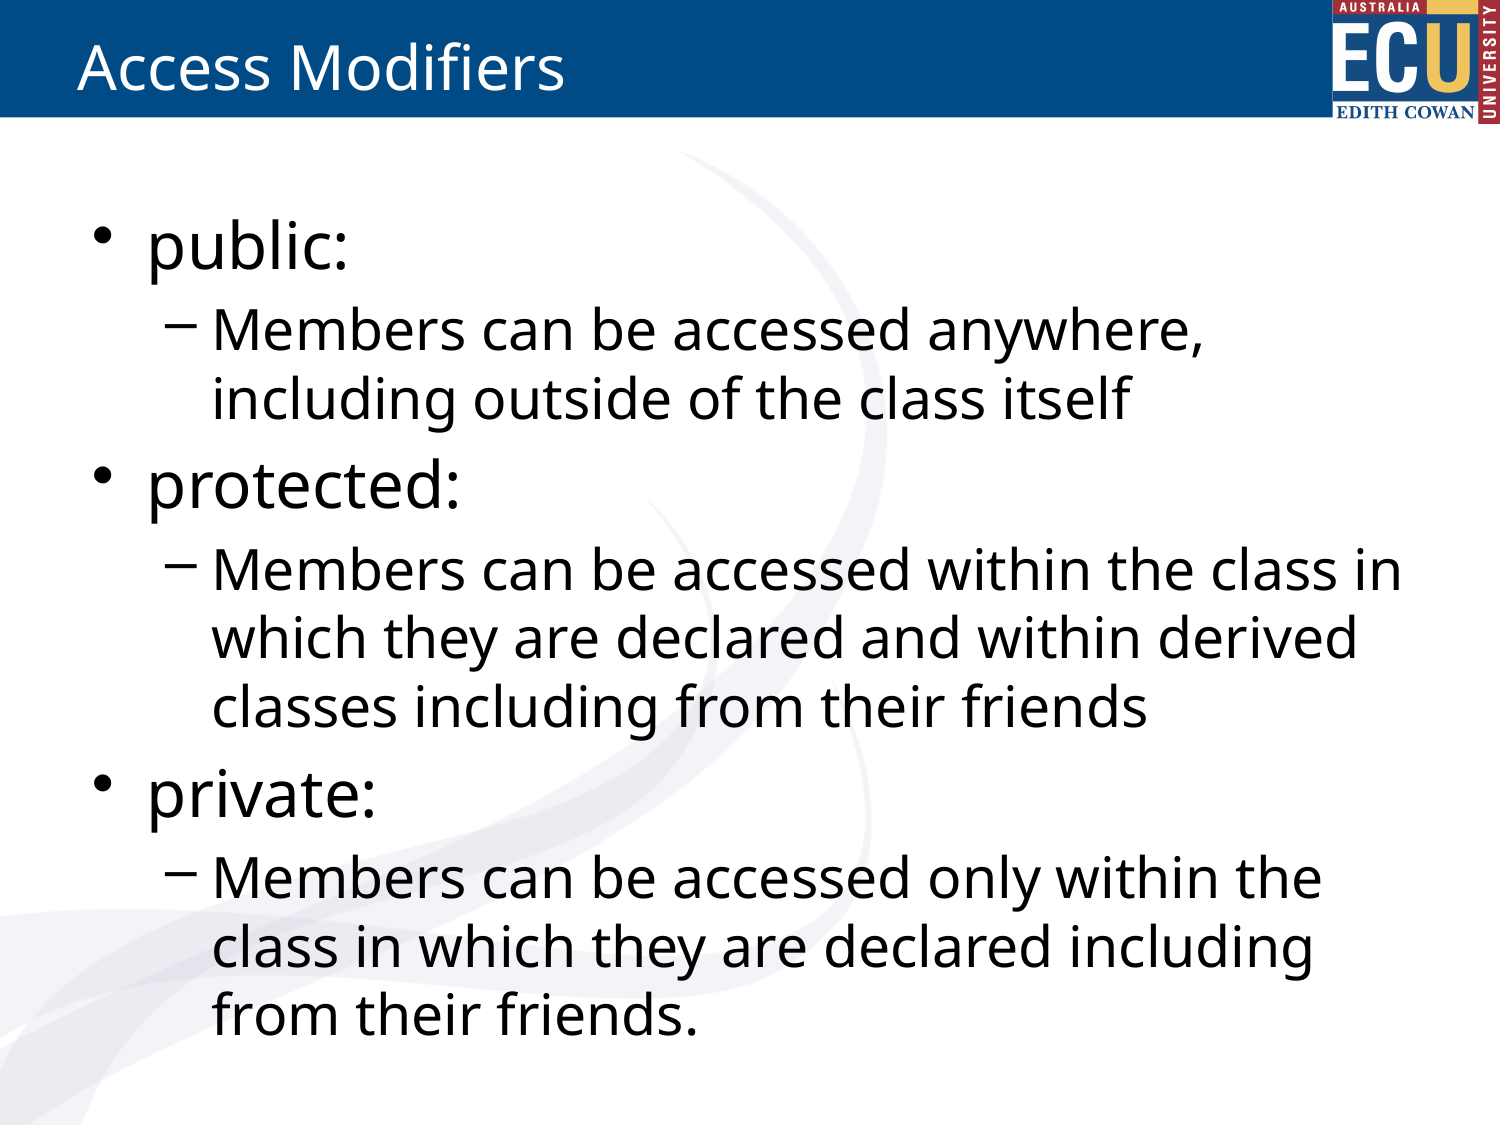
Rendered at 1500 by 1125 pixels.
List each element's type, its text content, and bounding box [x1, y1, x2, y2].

title Access Modifiers [62, 0, 1325, 130]
picture [0, 127, 925, 1125]
list public: Members can be accessed anywhere, including outside of the class itself protected: Members can be accessed within the class in which they are declared and within derived classes including from their friends private: Members can be accessed only within the class in which they are declared including from their friends. [76, 196, 1427, 1063]
picture [1333, 0, 1500, 124]
